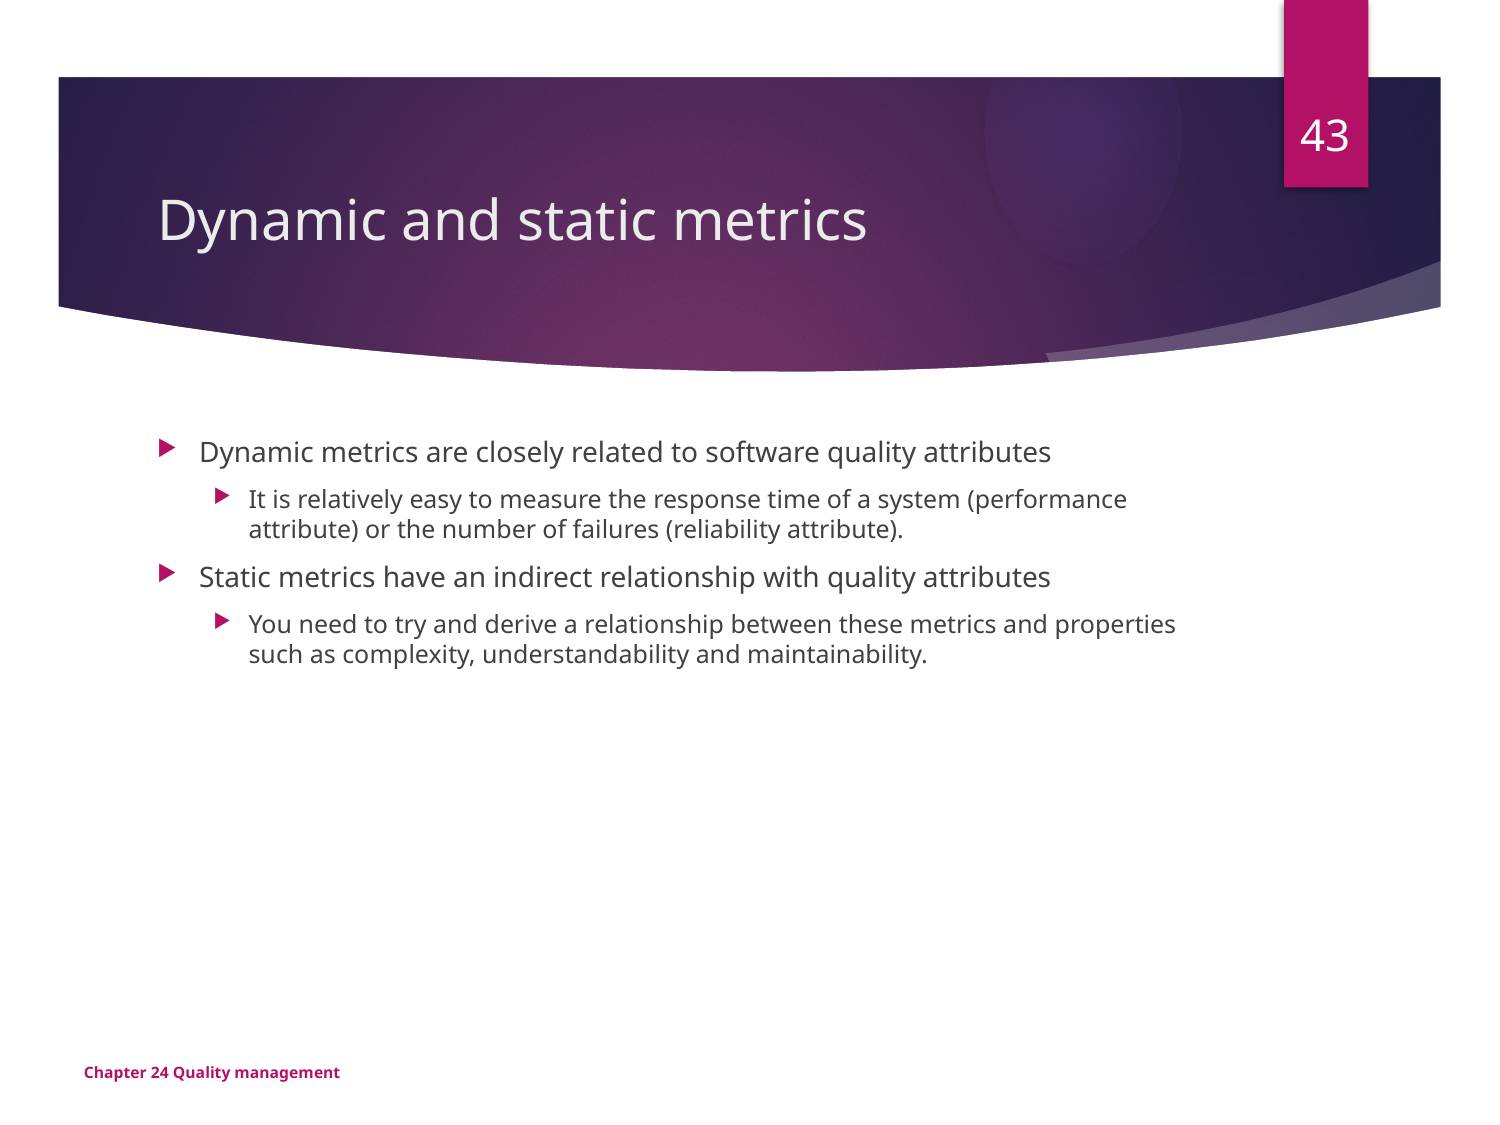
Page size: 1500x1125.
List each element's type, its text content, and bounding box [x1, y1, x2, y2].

list Dynamic metrics are closely related to software quality attributes It is relatively easy to measure the response time of a system (performance attribute) or the number of failures (reliability attribute). Static metrics have an indirect relationship with quality attributes You need to try and derive a relationship between these metrics and properties such as complexity, understandability and maintainability. [142, 427, 1228, 988]
title Dynamic and static metrics [142, 159, 1220, 276]
slide_number 43 [1273, 48, 1377, 175]
footer Chapter 24 Quality management [69, 1048, 544, 1099]
